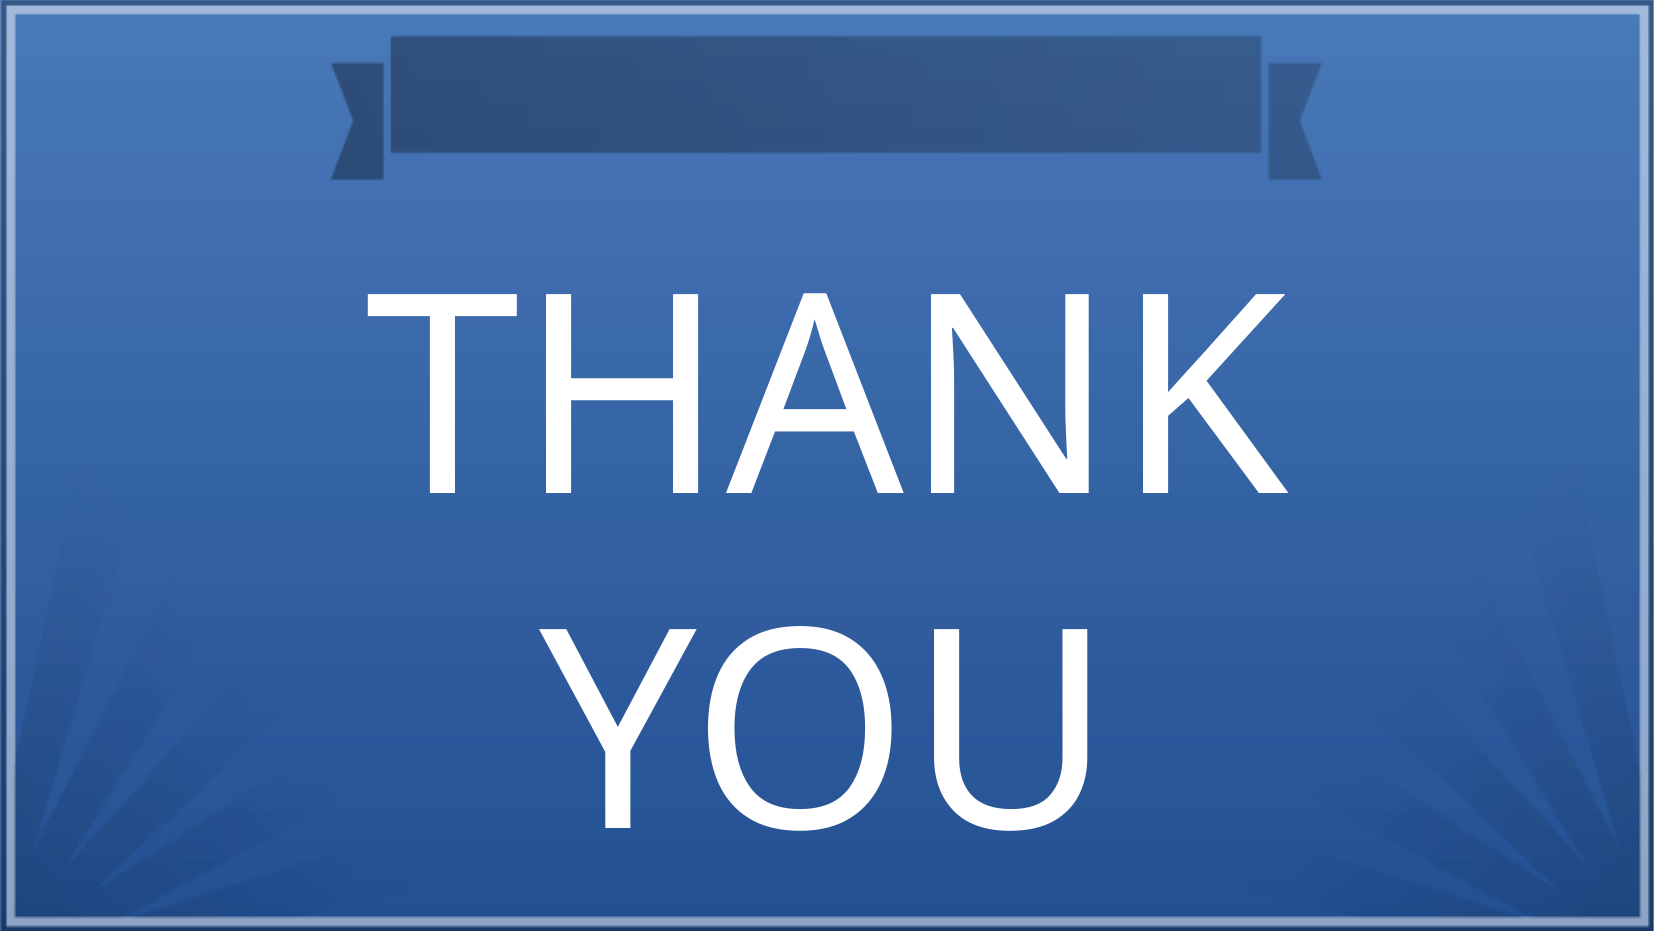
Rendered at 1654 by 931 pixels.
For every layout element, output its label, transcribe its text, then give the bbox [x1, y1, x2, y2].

picture [0, 0, 1654, 931]
title THANK YOU [69, 213, 1585, 886]
